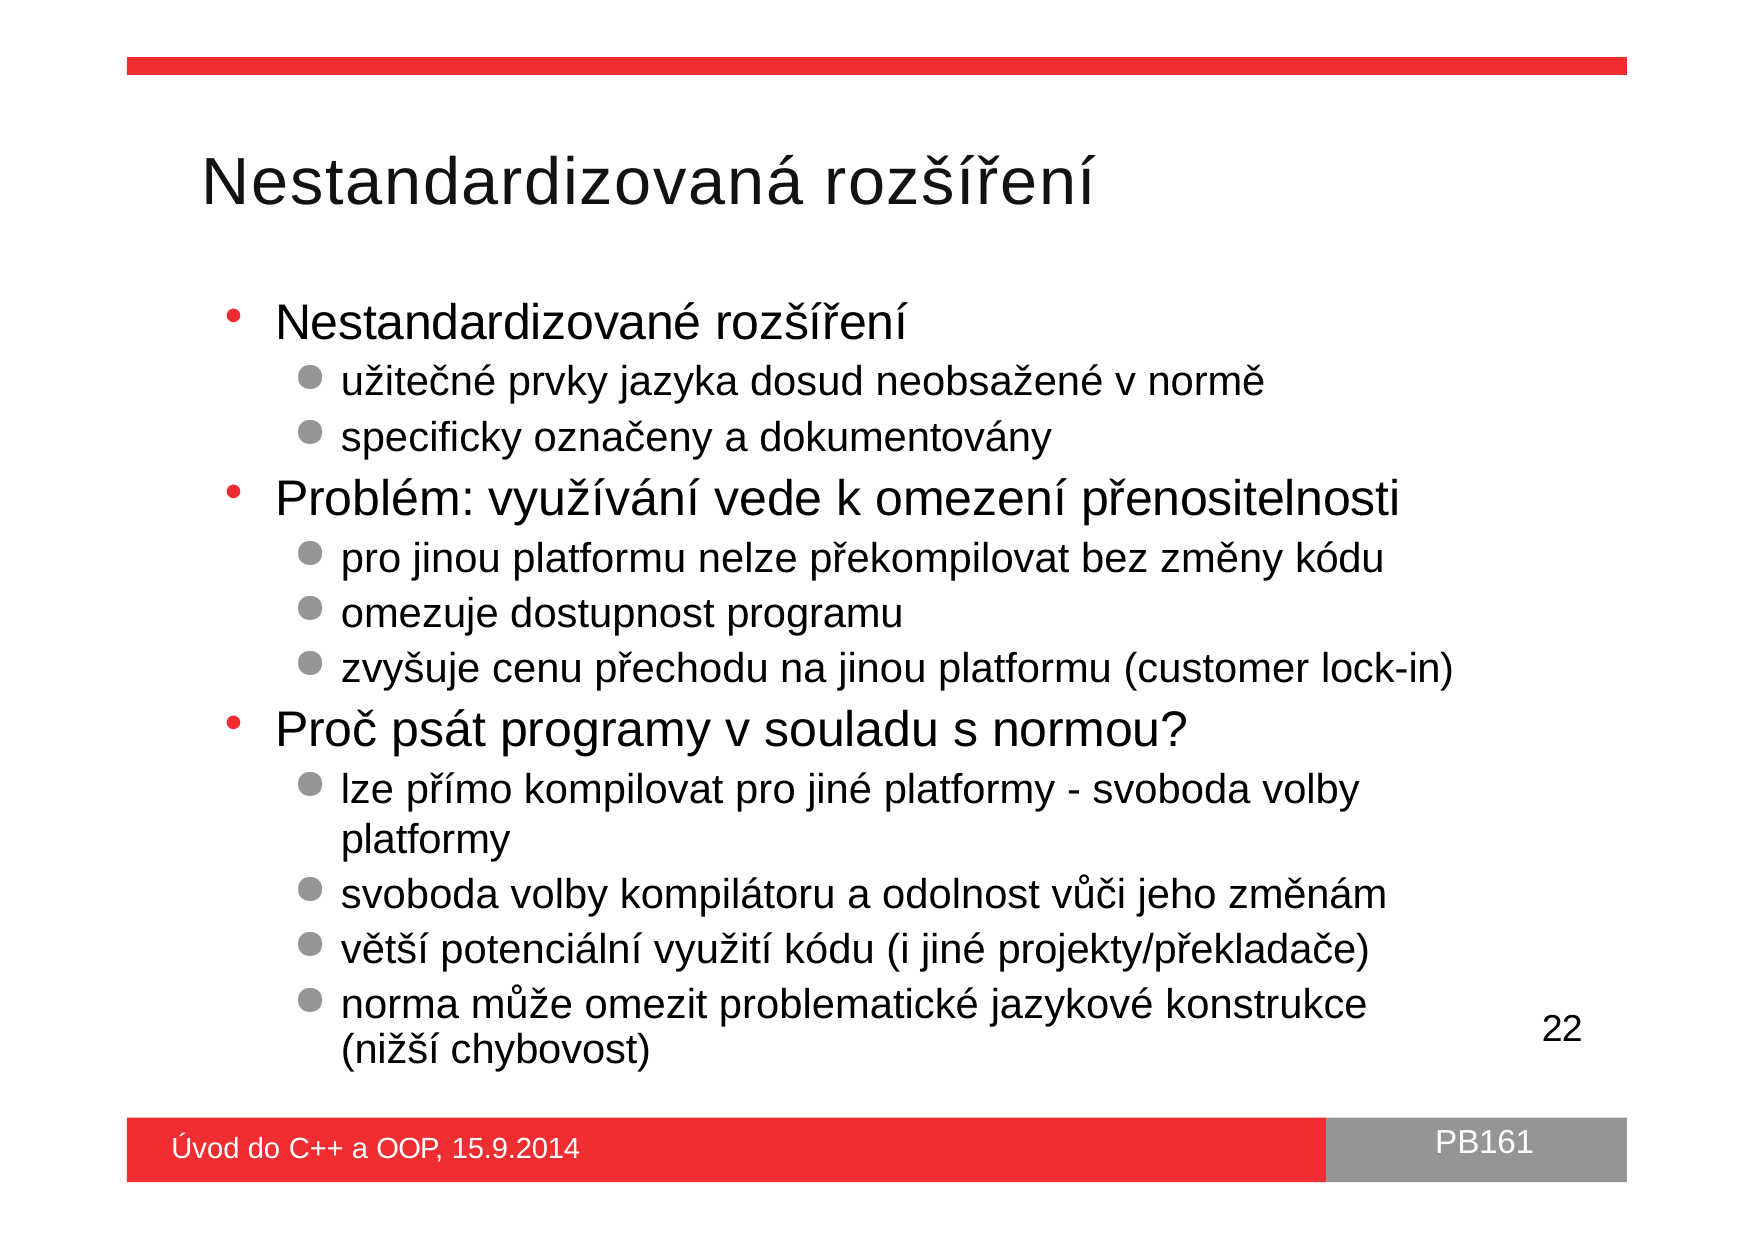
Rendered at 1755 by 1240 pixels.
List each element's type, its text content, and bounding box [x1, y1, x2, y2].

text_box Nestandardizované rozšíření užitečné prvky jazyka dosud neobsažené v normě specificky označeny a dokumentovány Problém: využívání vede k omezení přenositelnosti pro jinou platformu nelze překompilovat bez změny kódu omezuje dostupnost programu zvyšuje cenu přechodu na jinou platformu (customer lock-in) Proč psát programy v souladu s normou? lze přímo kompilovat pro jiné platformy - svoboda volby platformy svoboda volby kompilátoru a odolnost vůči jeho změnám větší potenciální využití kódu (i jiné projekty/překladače) norma může omezit problematické jazykové konstrukce (nižší chybovost) [216, 281, 1542, 1073]
text_box 22 [1539, 1002, 1586, 1050]
title Nestandardizovaná rozšíření [199, 135, 1111, 346]
slide_number PB161 [1433, 1123, 1538, 1240]
footer Úvod do C++ a OOP, 15.9.2014 [169, 1131, 585, 1240]
